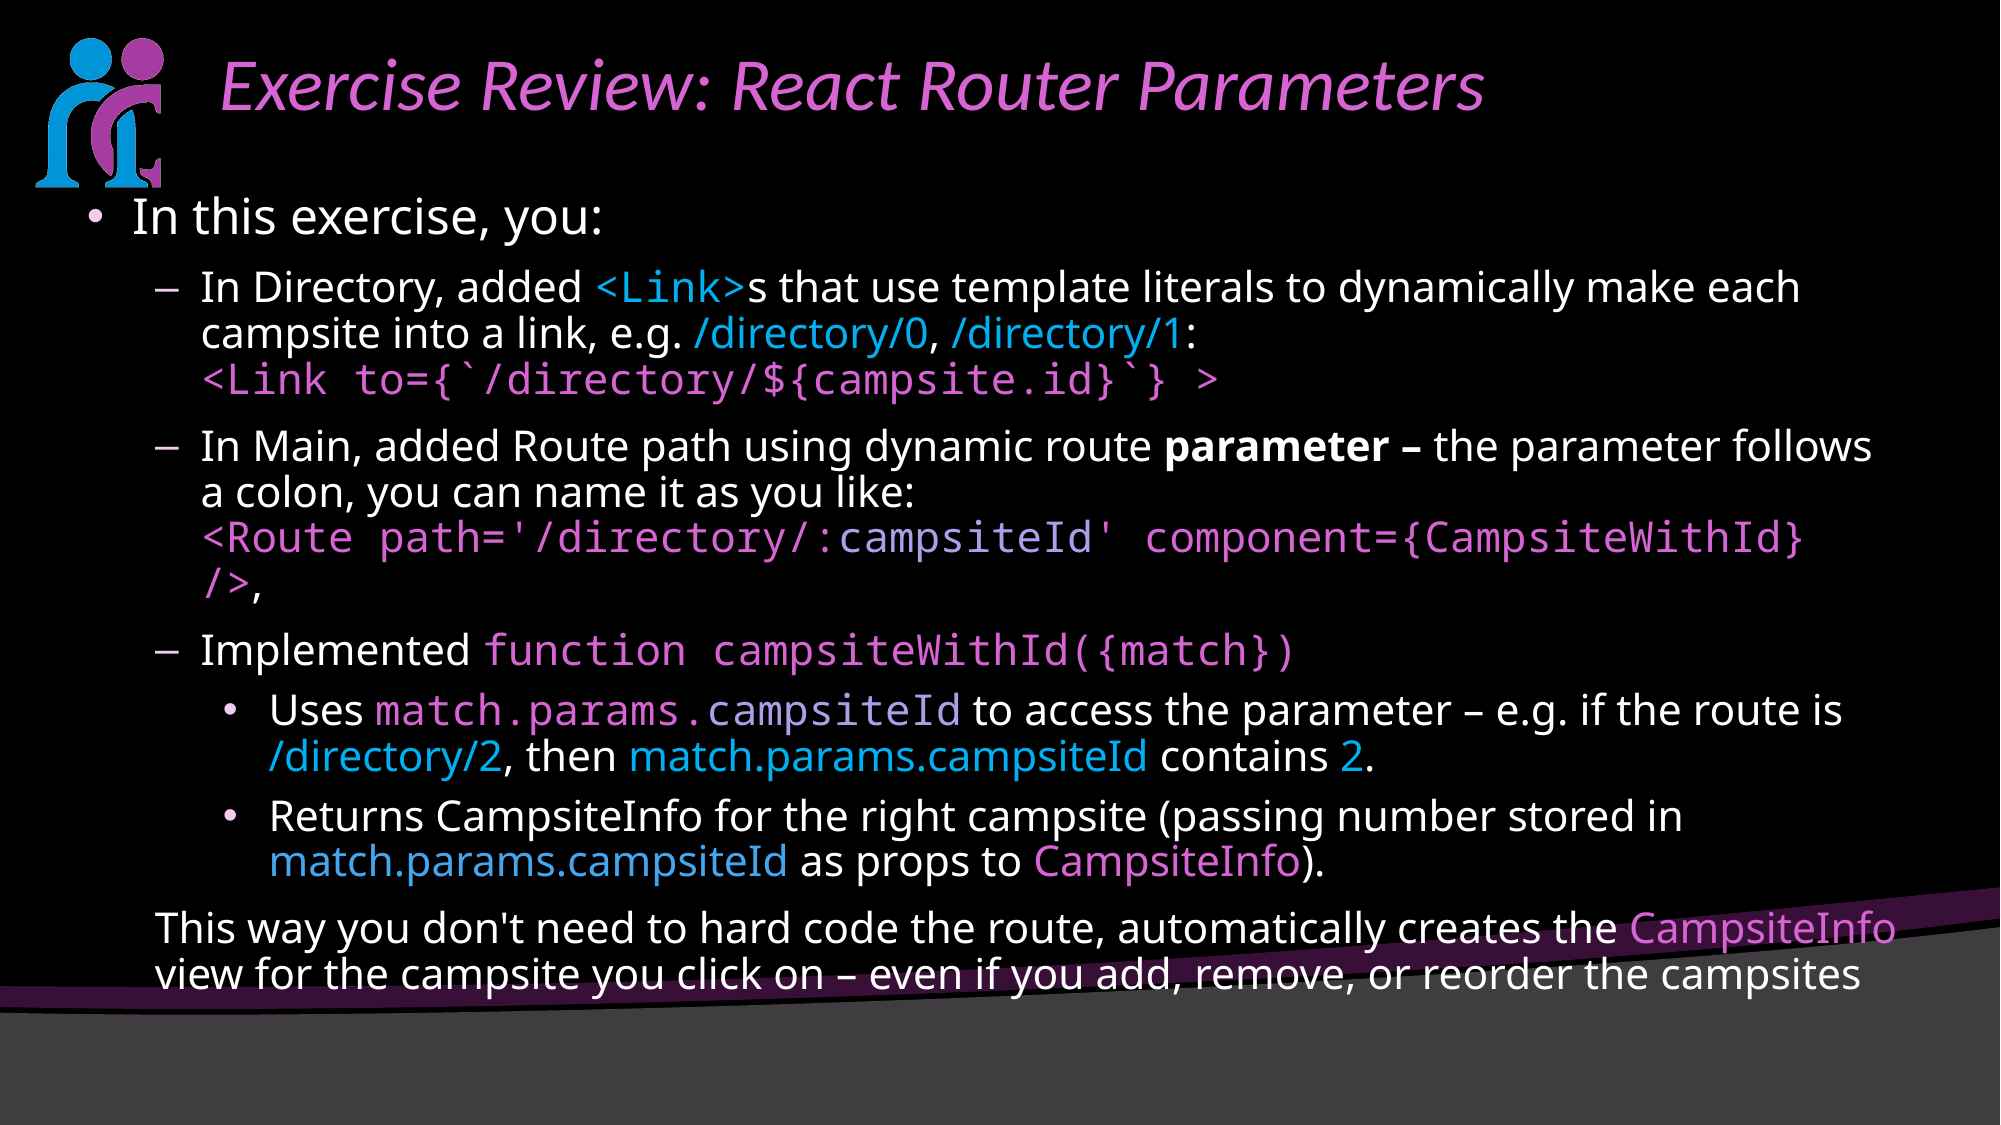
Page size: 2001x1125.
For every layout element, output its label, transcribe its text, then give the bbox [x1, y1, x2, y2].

picture [12, 19, 188, 233]
list In this exercise, you: In Directory, added <Link>s that use template literals to dynamically make each campsite into a link, e.g. /directory/0, /directory/1: <Link to={`/directory/${campsite.id}`} > In Main, added Route path using dynamic route parameter – the parameter follows a colon, you can name it as you like: <Route path='/directory/:campsiteId' component={CampsiteWithId} />, Implemented function campsiteWithId({match}) Uses match.params.campsiteId to access the parameter – e.g. if the route is /directory/2, then match.params.campsiteId contains 2. Returns CampsiteInfo for the right campsite (passing number stored in match.params.campsiteId as props to CampsiteInfo). This way you don't need to hard code the route, automatically creates the CampsiteInfo view for the campsite you click on – even if you add, remove, or reorder the campsites [66, 181, 1923, 1062]
title Exercise Review: React Router Parameters [200, 24, 1800, 181]
